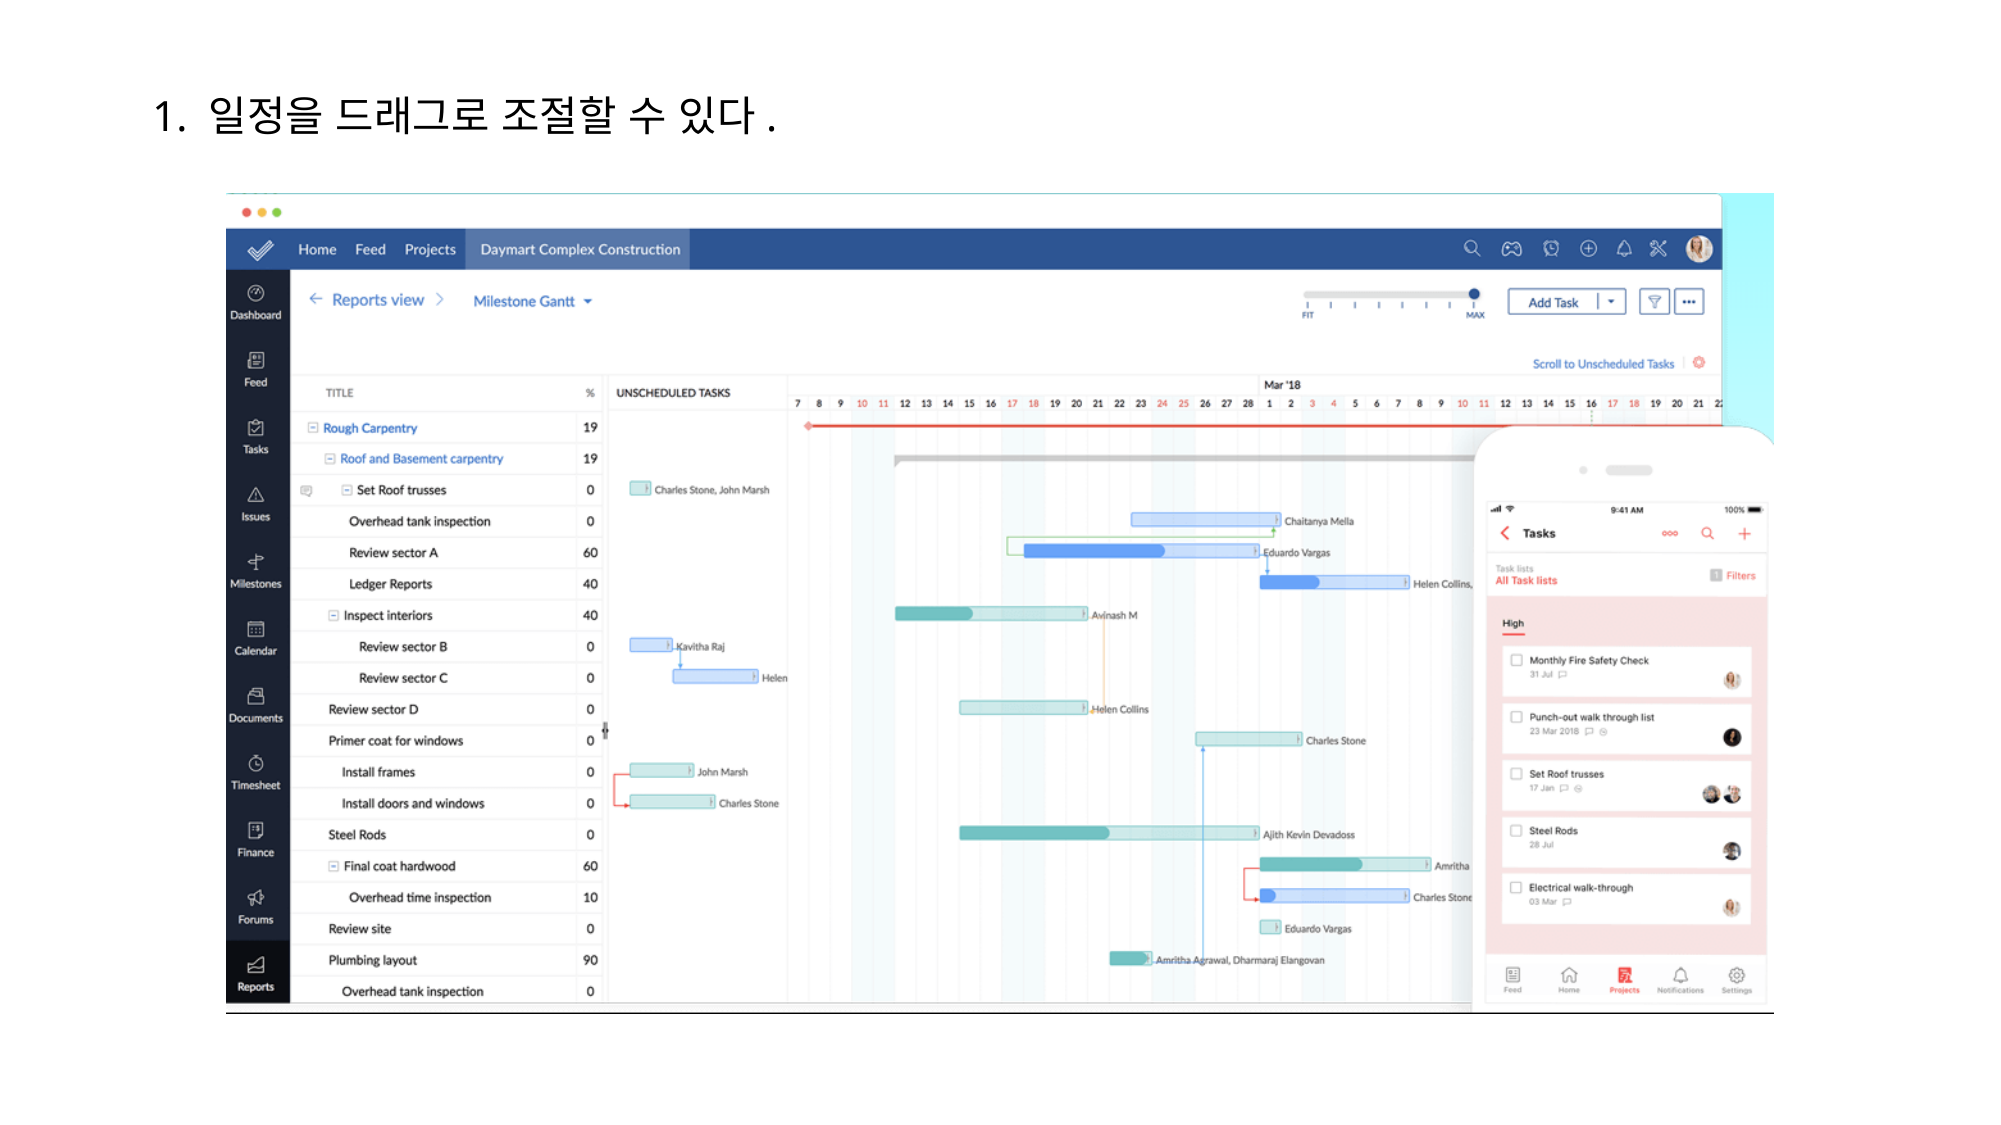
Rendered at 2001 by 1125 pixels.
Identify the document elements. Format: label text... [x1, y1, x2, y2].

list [226, 193, 1774, 1014]
title 1. 일정을 드래그로 조절할 수 있다. [137, 59, 1863, 177]
